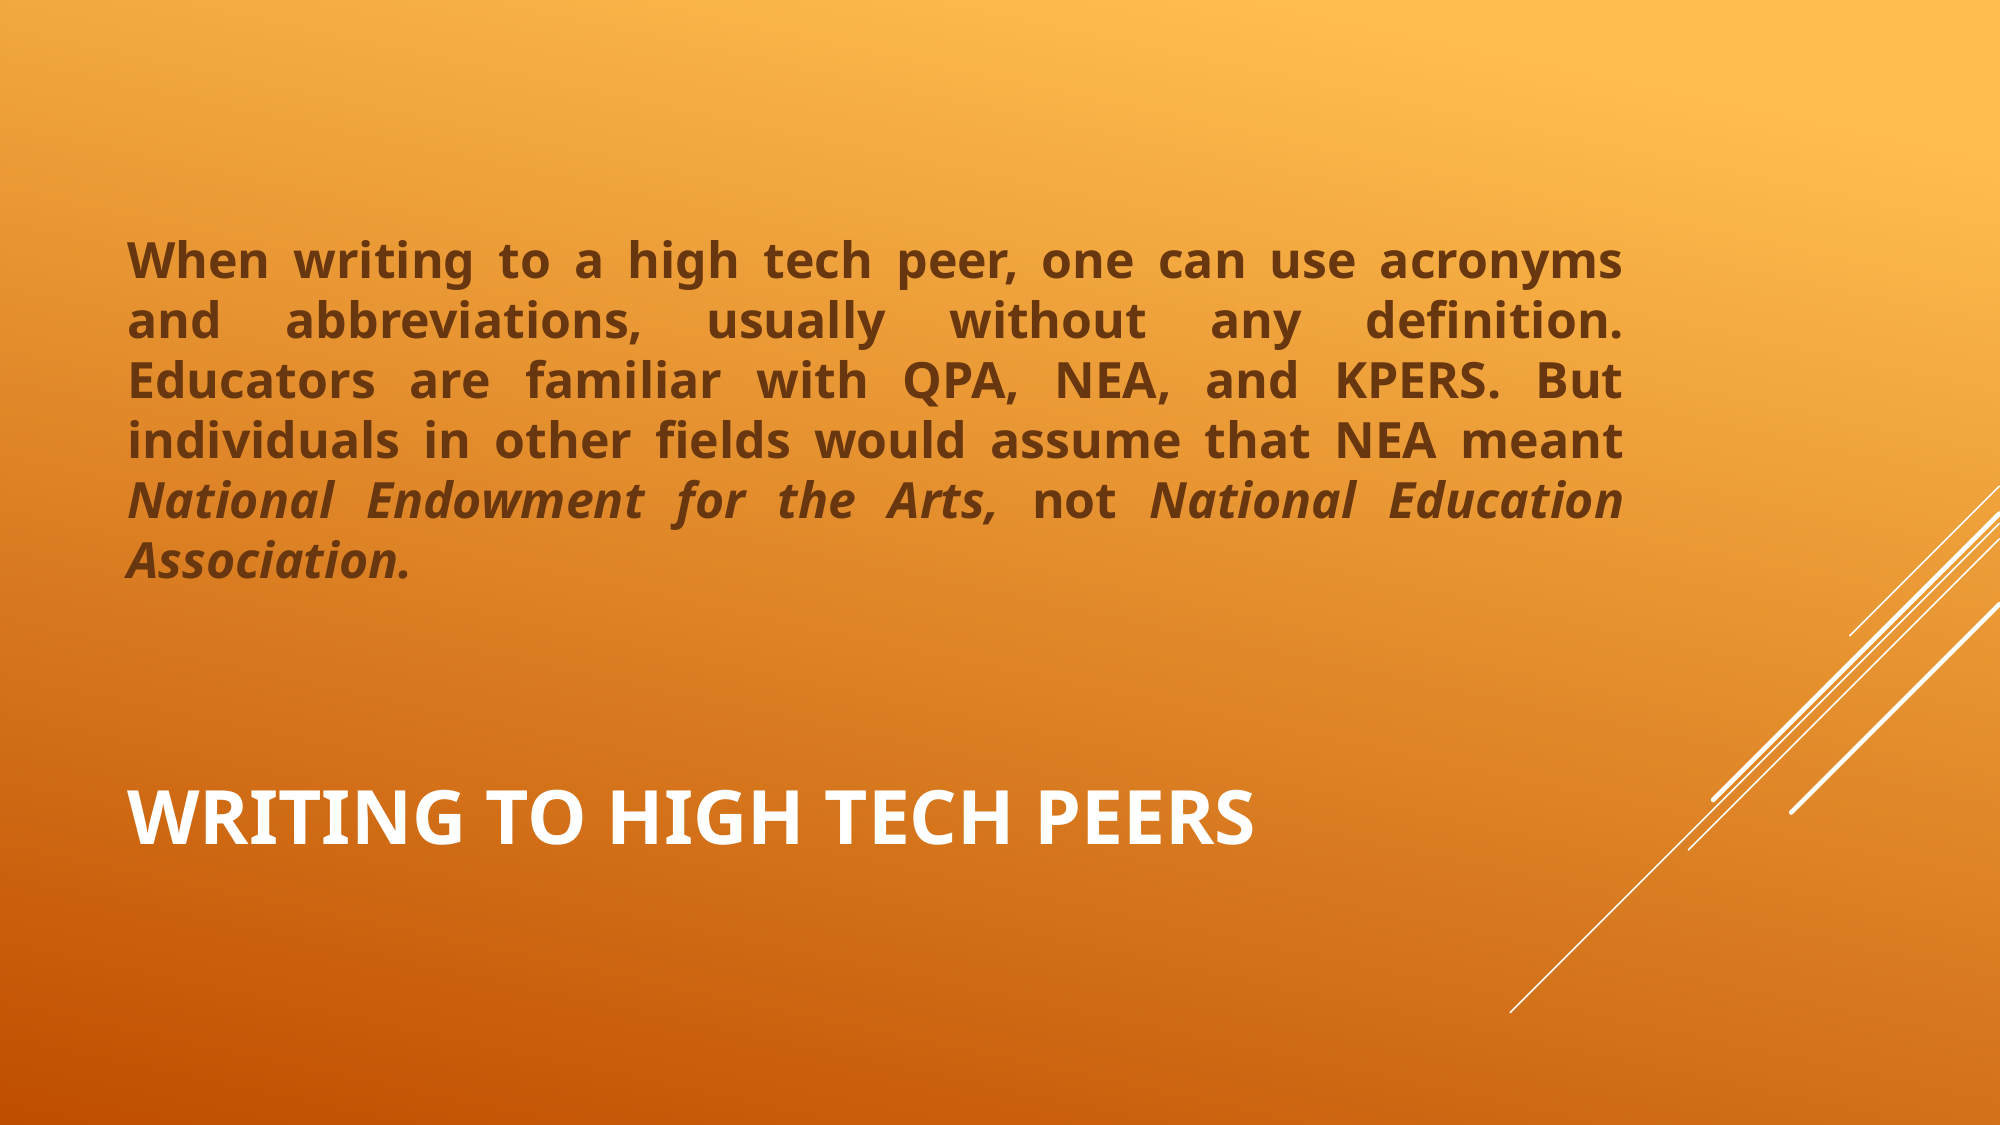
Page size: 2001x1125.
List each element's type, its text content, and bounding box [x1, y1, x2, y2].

title Writing to High Tech Peers [112, 736, 1513, 984]
list When writing to a high tech peer, one can use acronyms and abbreviations, usually without any definition. Educators are familiar with QPA, NEA, and KPERS. But individuals in other fields would assume that NEA meant National Endowment for the Arts, not National Education Association. [112, 112, 1640, 706]
